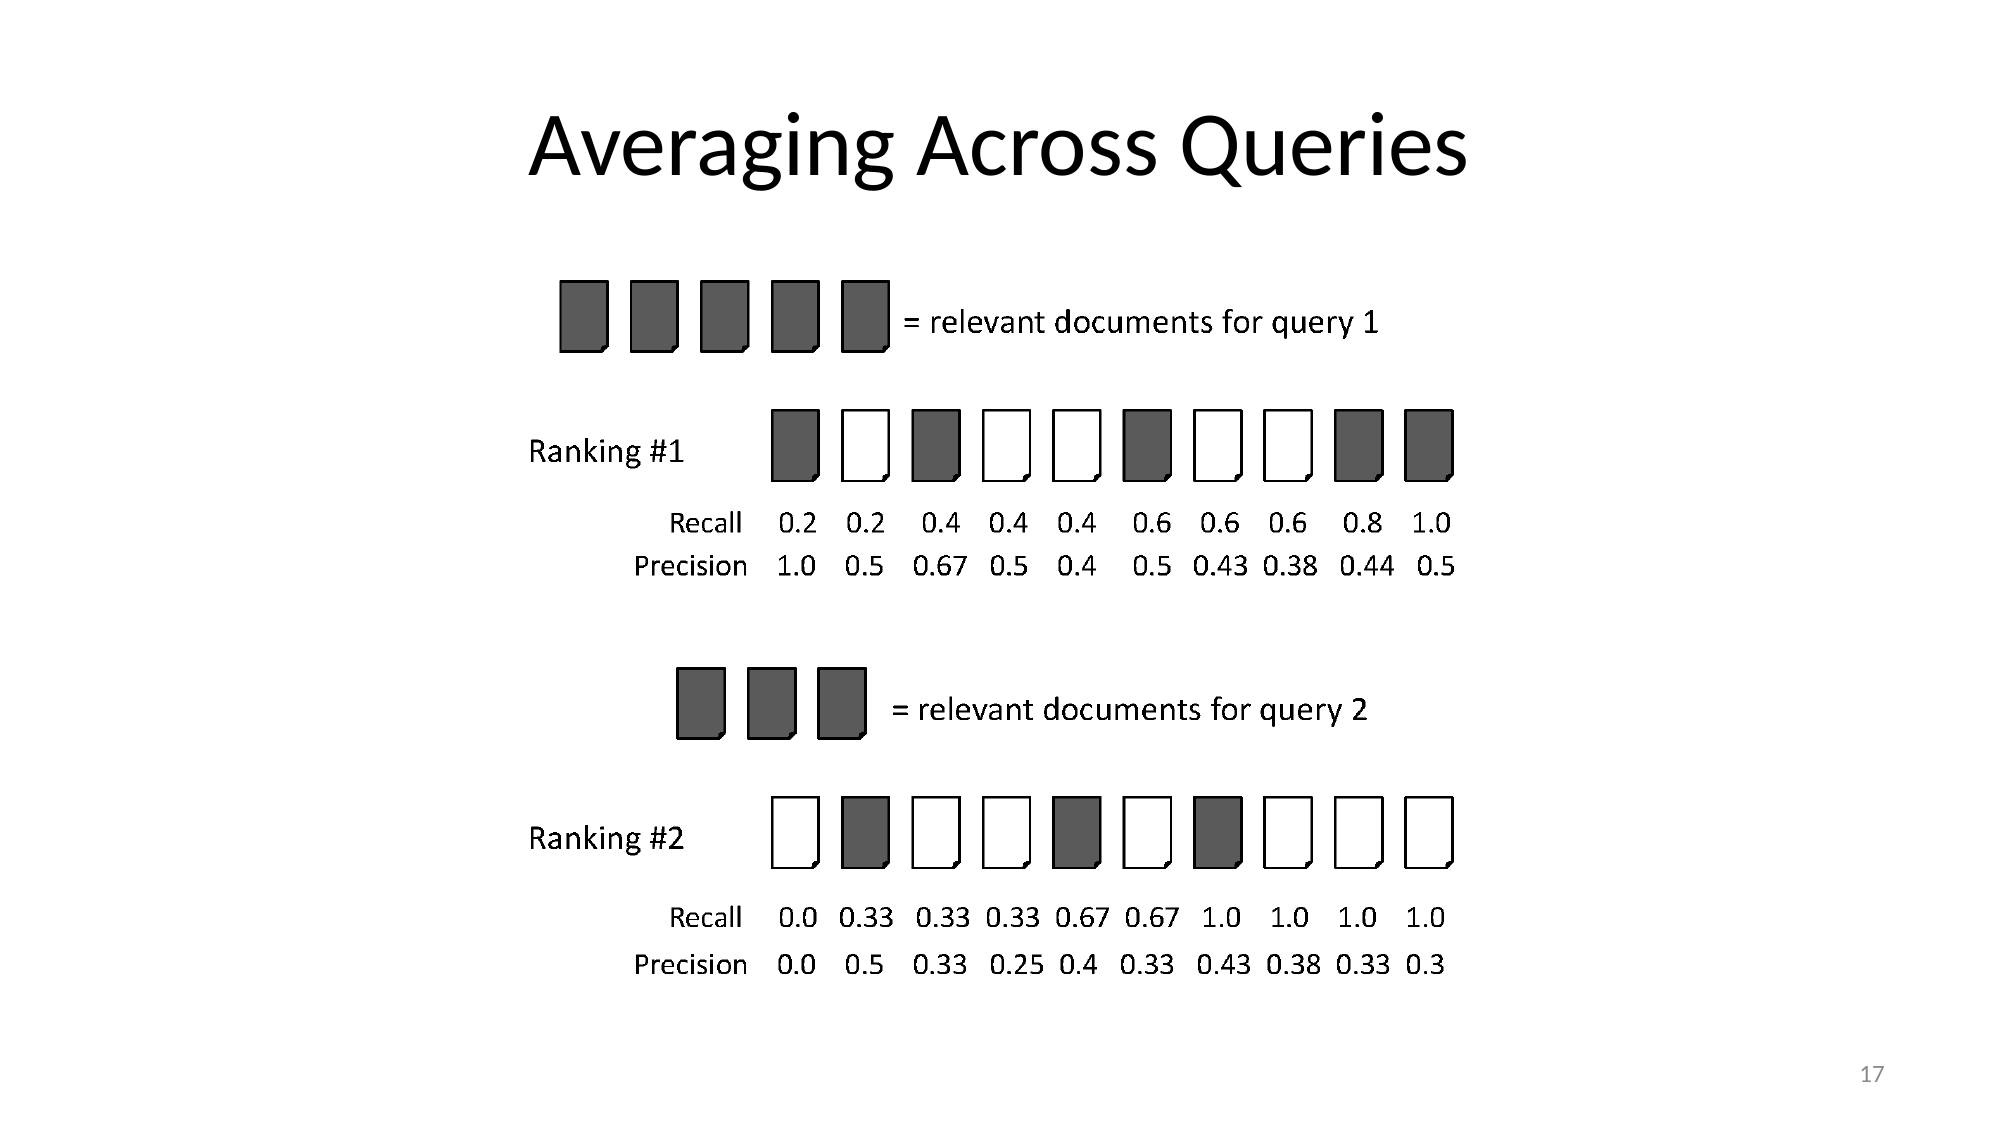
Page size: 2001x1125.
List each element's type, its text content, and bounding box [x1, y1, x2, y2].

picture [512, 262, 1472, 1001]
slide_number 17 [1433, 1042, 1900, 1103]
title Averaging Across Queries [99, 45, 1900, 233]
